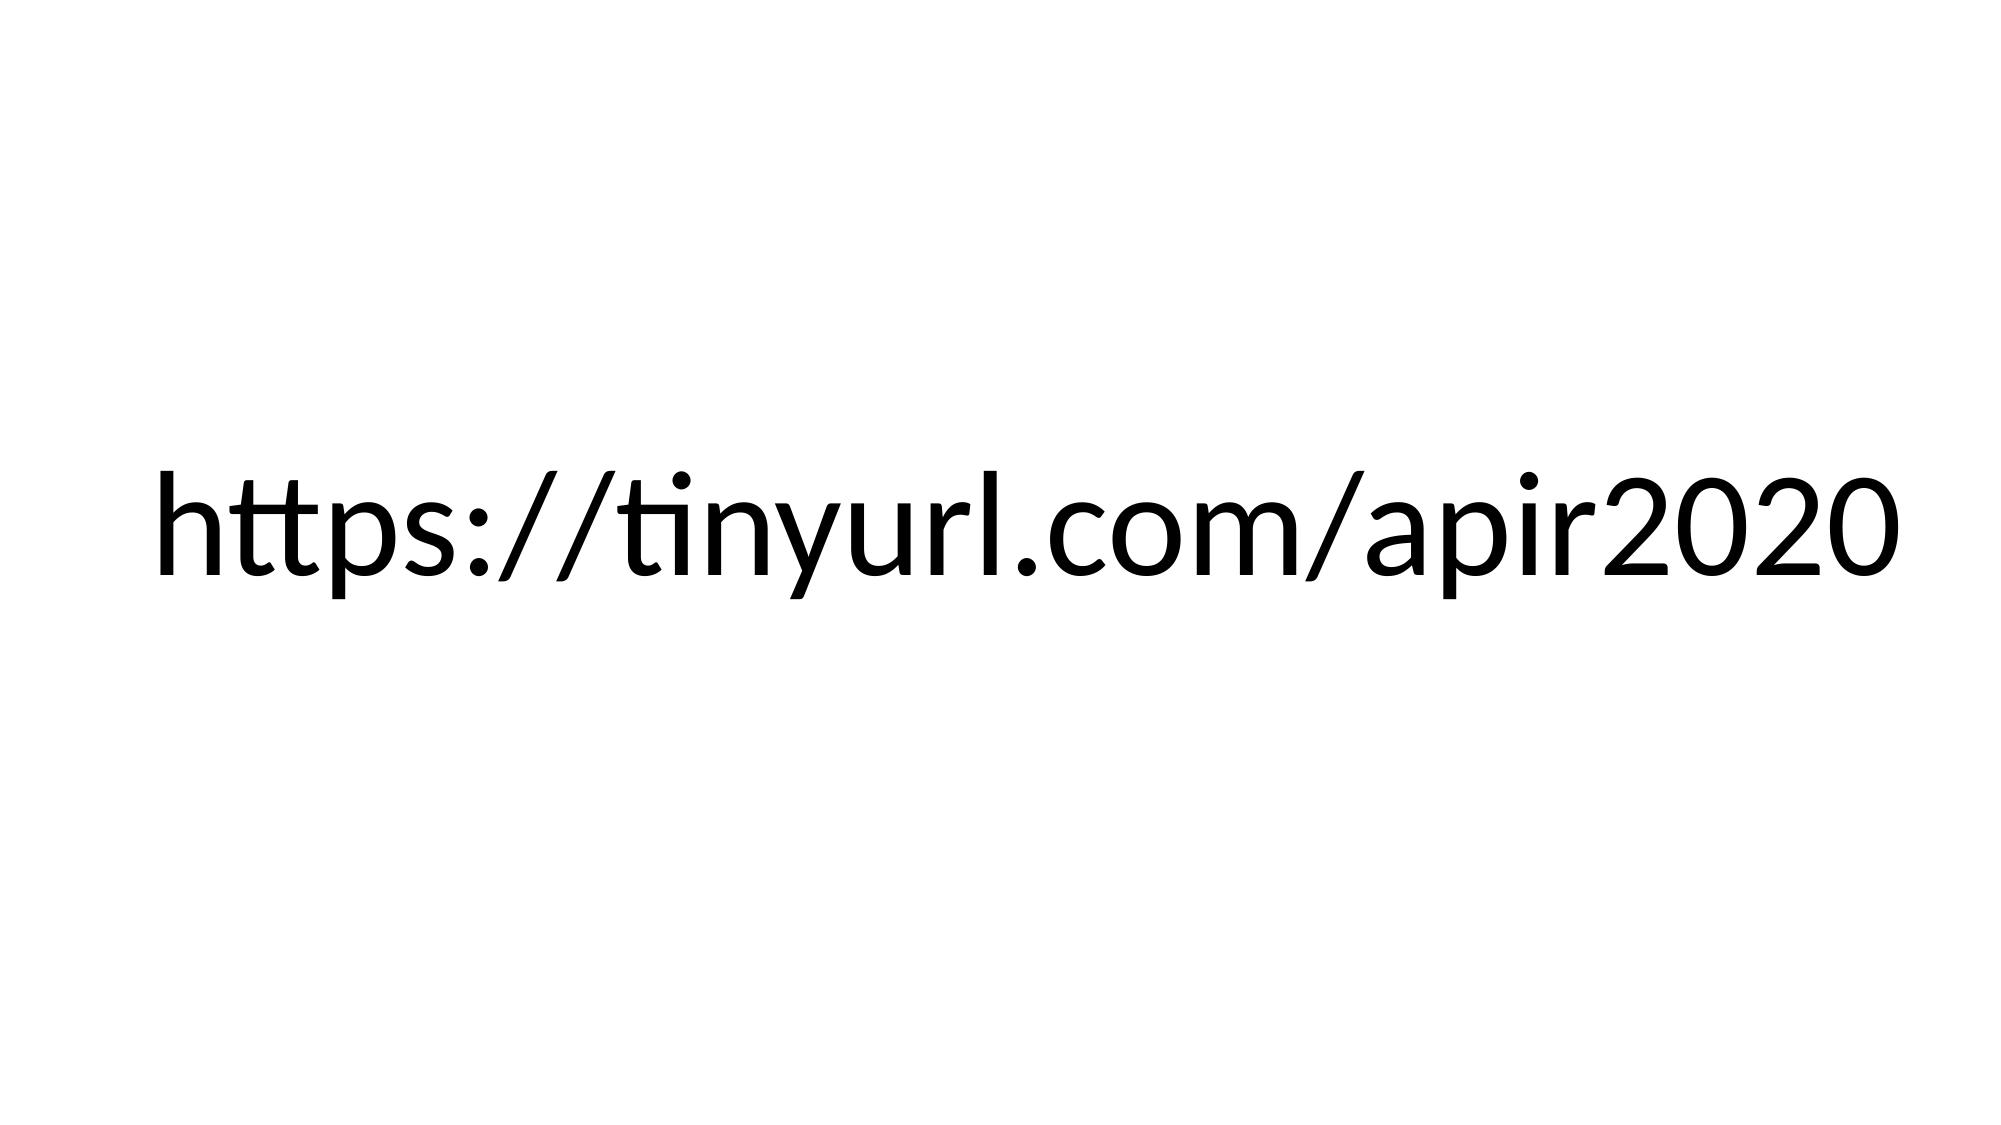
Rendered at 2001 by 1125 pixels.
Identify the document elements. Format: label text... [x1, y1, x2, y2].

text_box https://tinyurl.com/apir2020 [135, 417, 1919, 613]
